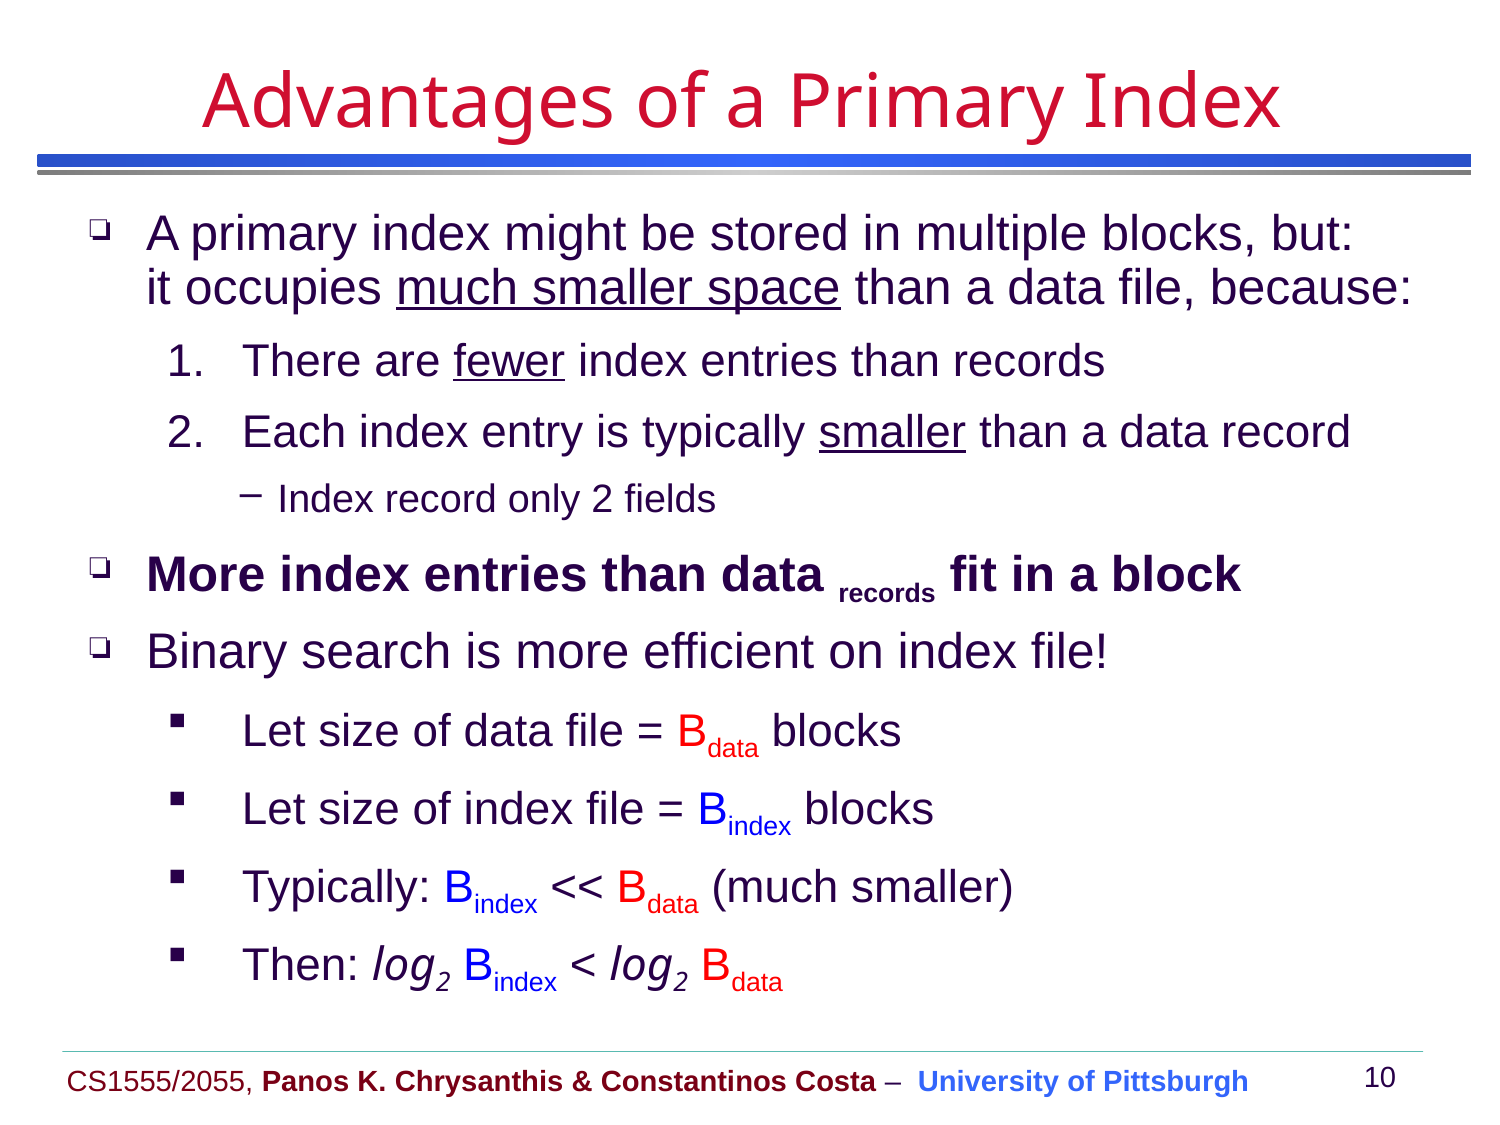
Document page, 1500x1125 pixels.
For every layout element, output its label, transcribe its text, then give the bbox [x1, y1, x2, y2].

text_box [773, 154, 777, 166]
list A primary index might be stored in multiple blocks, but: it occupies much smaller space than a data file, because: There are fewer index entries than records Each index entry is typically smaller than a data record Index record only 2 fields More index entries than data records fit in a block Binary search is more efficient on index file! Let size of data file = Bdata blocks Let size of index file = Bindex blocks Typically: Bindex << Bdata (much smaller) Then: log2 Bindex < log2 Bdata [75, 200, 1475, 1025]
title Advantages of a Primary Index [0, 62, 1486, 150]
